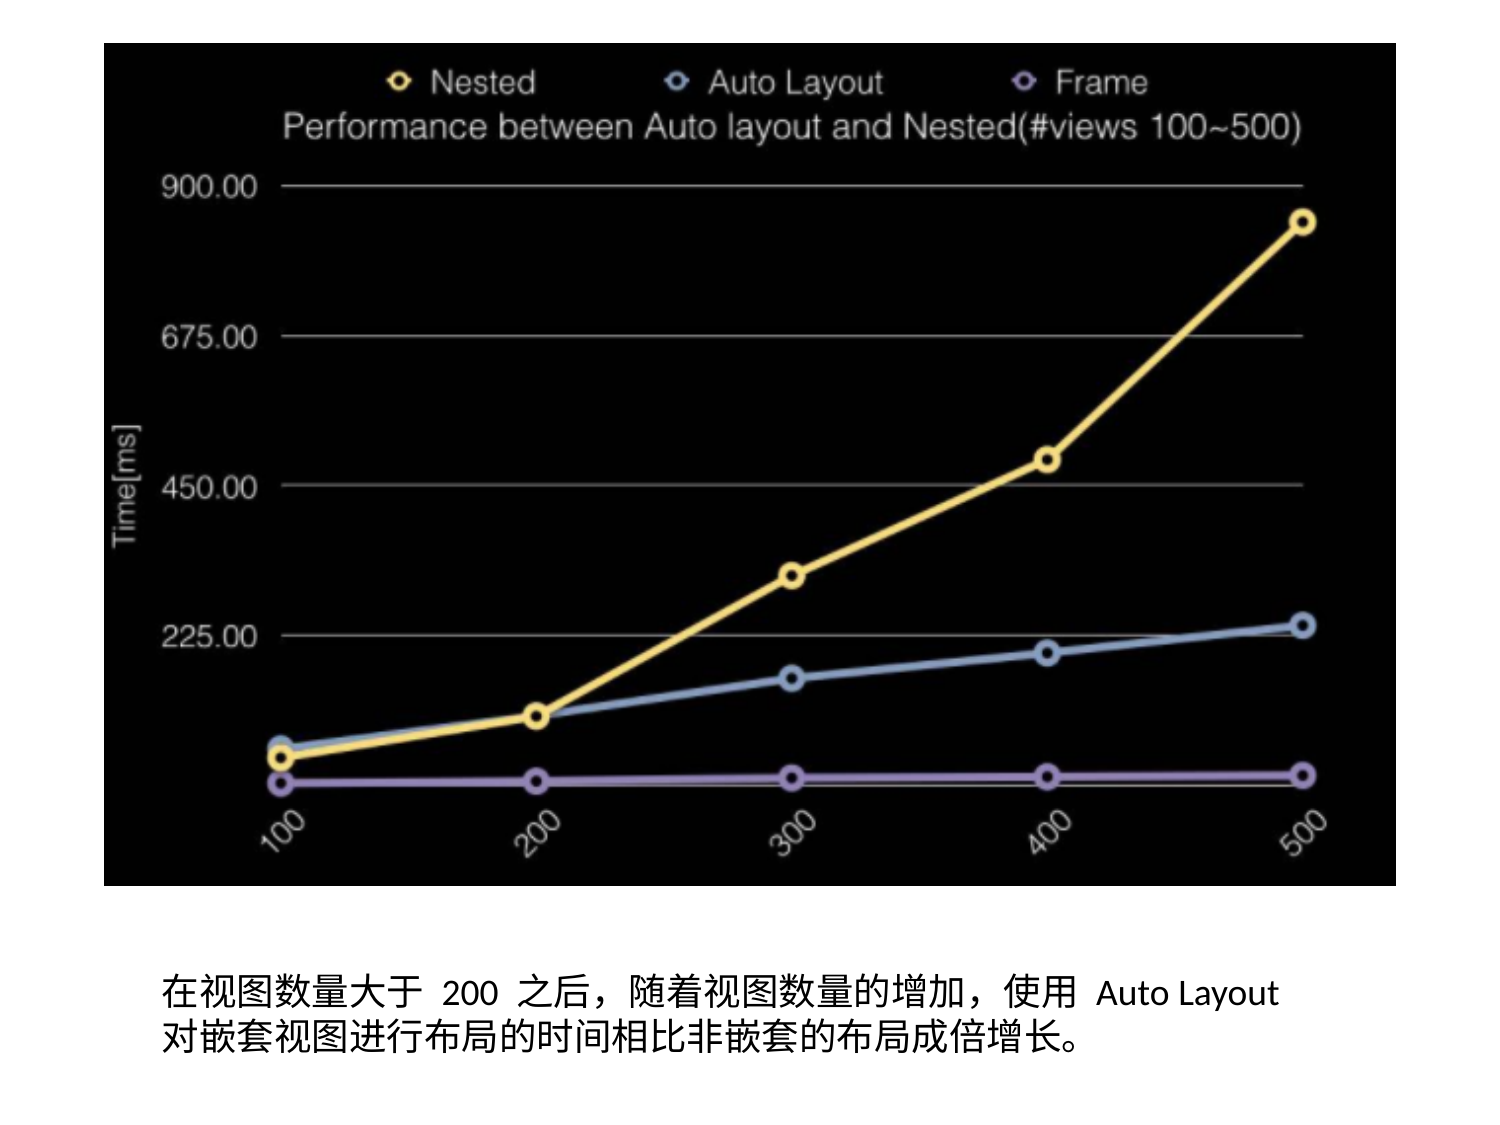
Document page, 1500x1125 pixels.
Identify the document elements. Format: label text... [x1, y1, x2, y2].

picture [103, 43, 1396, 887]
text_box 在视图数量大于 200 之后，随着视图数量的增加，使用 Auto Layout 对嵌套视图进行布局的时间相比非嵌套的布局成倍增长。 [146, 960, 1303, 1066]
